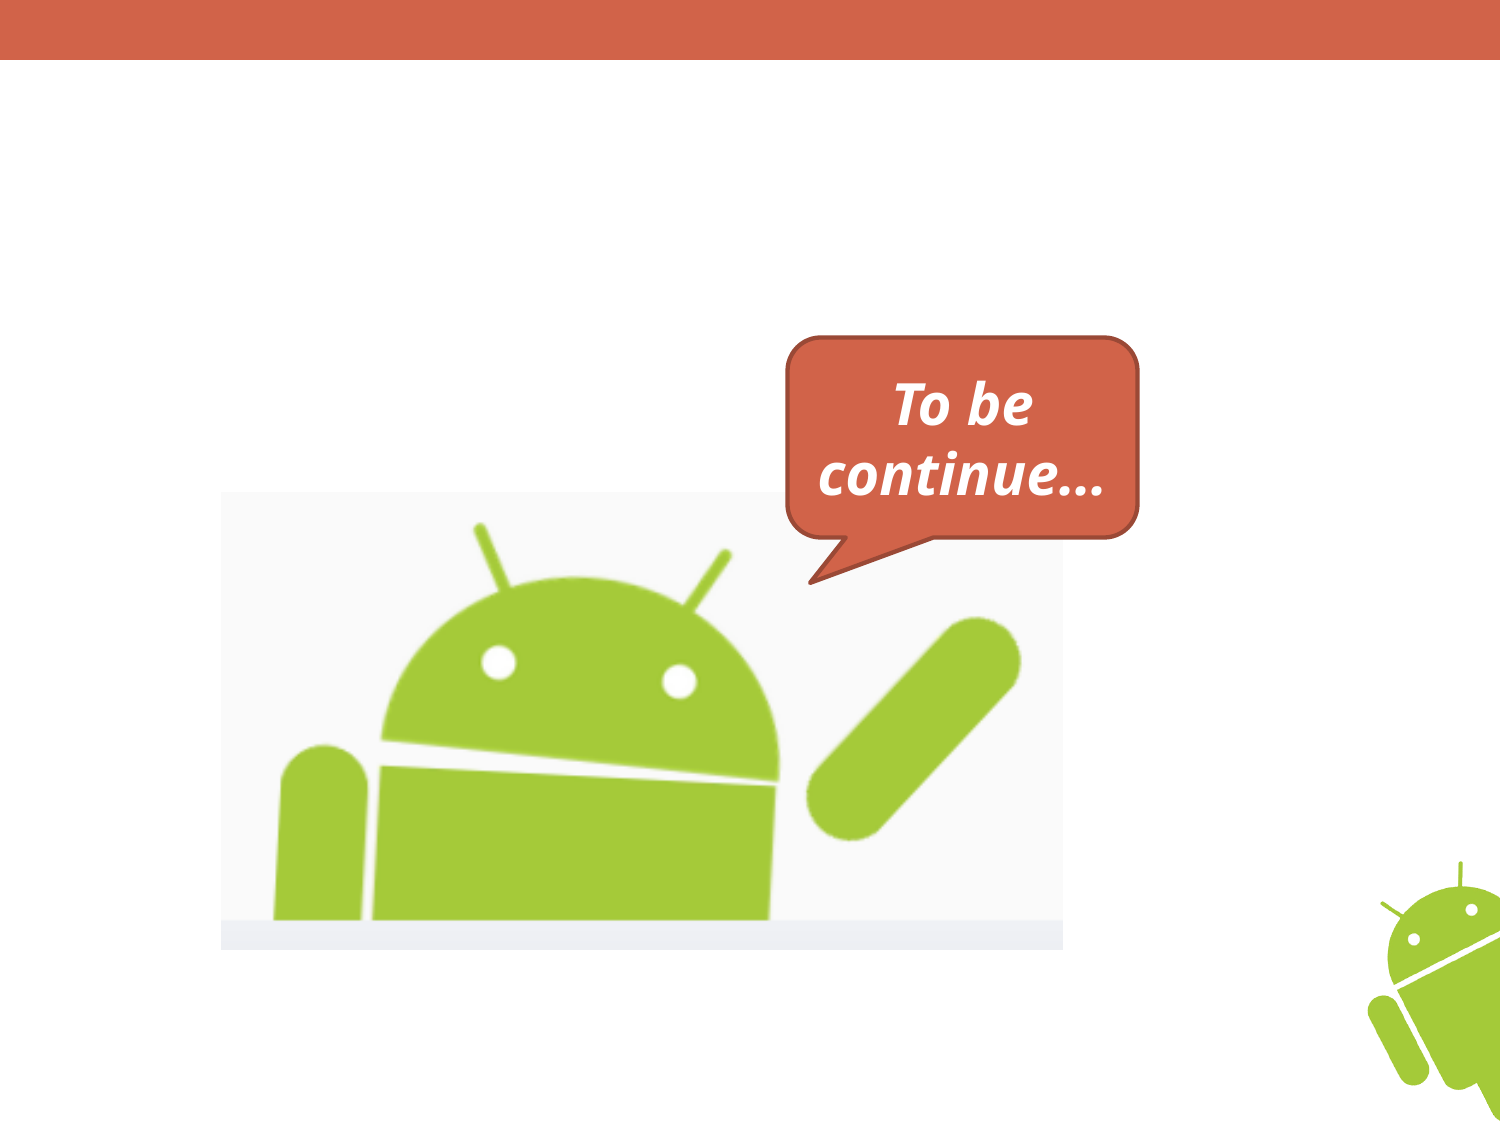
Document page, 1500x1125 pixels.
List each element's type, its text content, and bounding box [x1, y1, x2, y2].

text_box To be continue… [785, 335, 1140, 540]
picture [1362, 860, 1500, 1125]
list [221, 492, 1063, 951]
